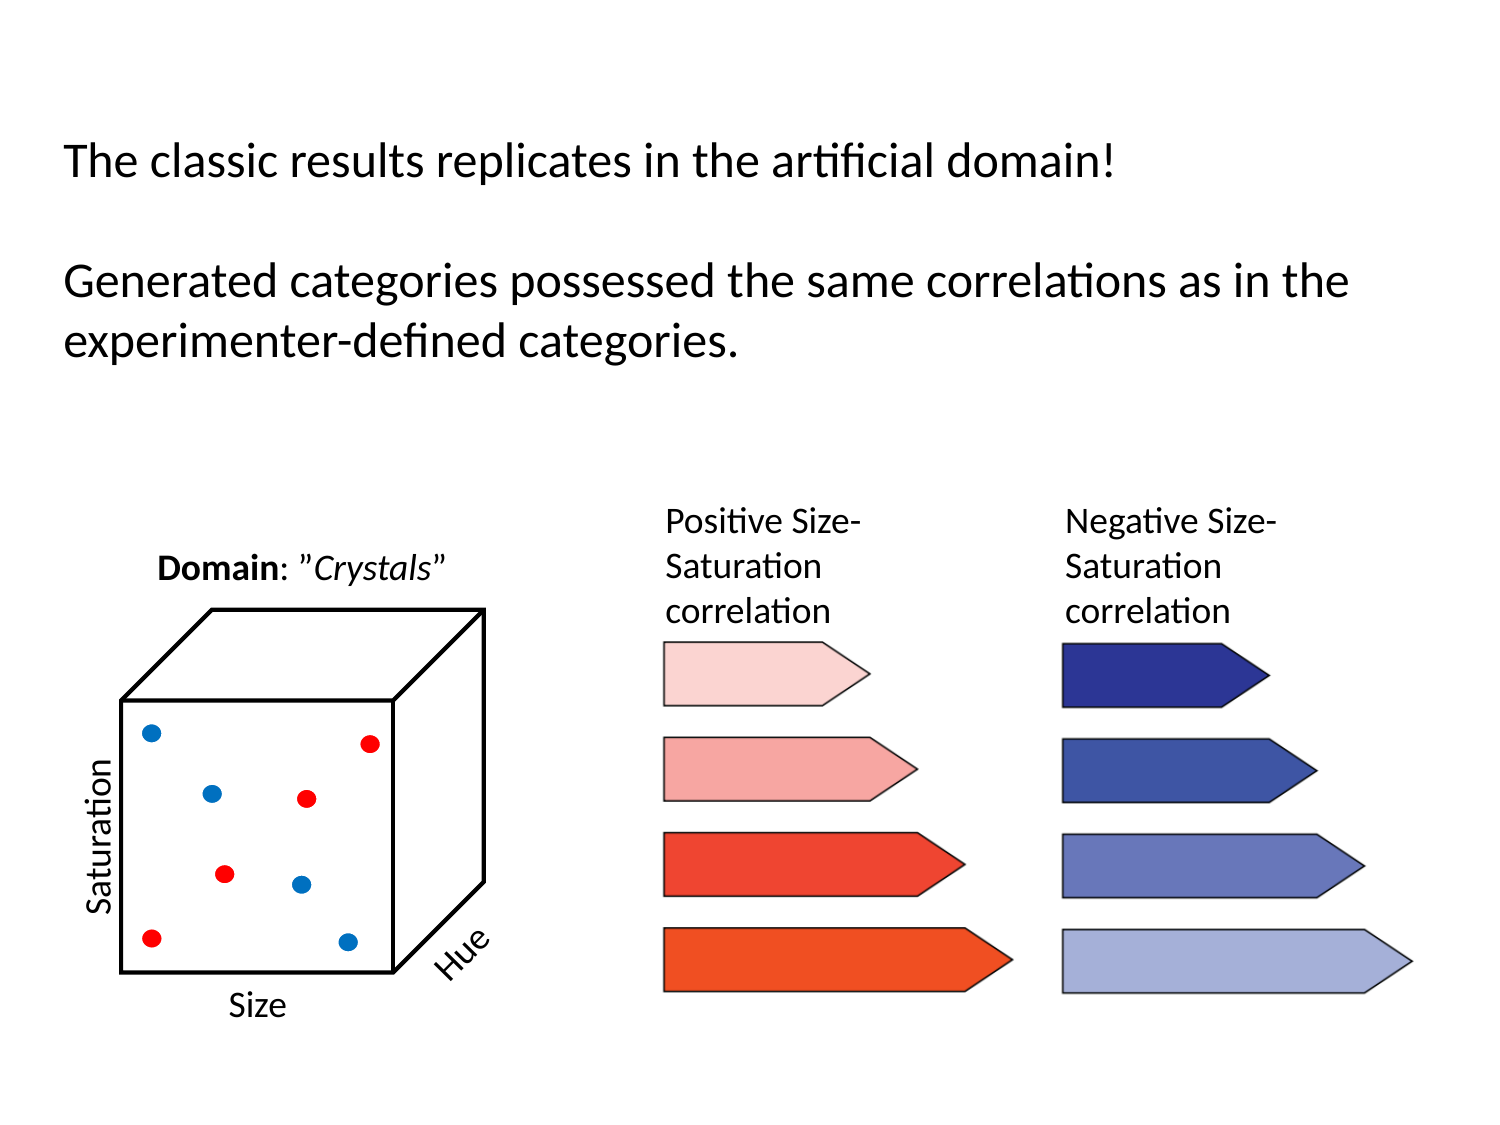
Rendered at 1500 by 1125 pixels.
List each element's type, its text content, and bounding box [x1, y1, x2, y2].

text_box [65, 488, 1424, 1028]
text_box The classic results replicates in the artificial domain! Generated categories possessed the same correlations as in the experimenter-defined categories. [48, 120, 1424, 436]
